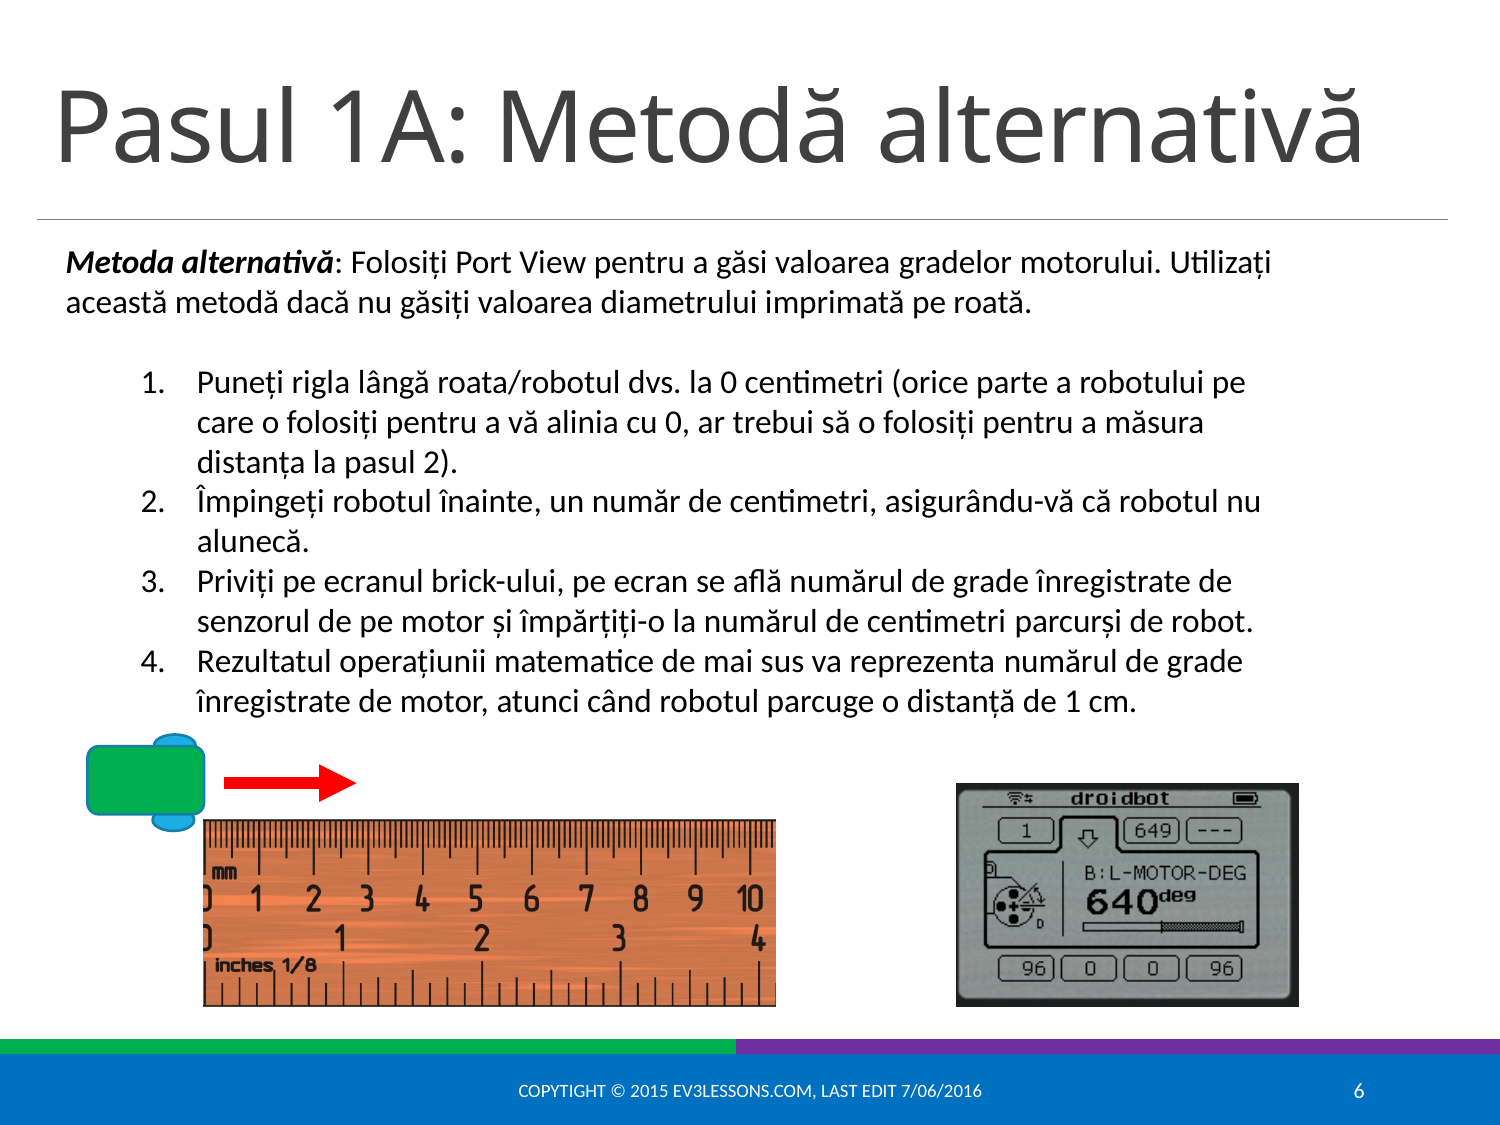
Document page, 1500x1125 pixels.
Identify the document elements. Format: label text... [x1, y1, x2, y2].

slide_number 6 [1218, 1059, 1380, 1120]
title Pasul 1A: Metodă alternativă [37, 47, 1448, 191]
text_box Metoda alternativă: Folosiți Port View pentru a găsi valoarea gradelor motorului. Utilizați această metodă dacă nu găsiți valoarea diametrului imprimată pe roată. Puneți rigla lângă roata/robotul dvs. la 0 centimetri (orice parte a robotului pe care o folosiți pentru a vă alinia cu 0, ar trebui să o folosiți pentru a măsura distanța la pasul 2). Împingeți robotul înainte, un număr de centimetri, asigurându-vă că robotul nu alunecă. Priviți pe ecranul brick-ului, pe ecran se află numărul de grade înregistrate de senzorul de pe motor și împărțiți-o la numărul de centimetri parcurși de robot. Rezultatul operațiunii matematice de mai sus va reprezenta numărul de grade înregistrate de motor, atunci când robotul parcuge o distanță de 1 cm. [50, 232, 1321, 727]
text_box [86, 744, 206, 816]
picture [203, 819, 777, 1008]
text_box [151, 816, 196, 833]
picture [956, 782, 1300, 1008]
text_box [153, 733, 197, 745]
footer Copytight © 2015 EV3Lessons.com, Last edit 7/06/2016 [453, 1059, 1047, 1120]
